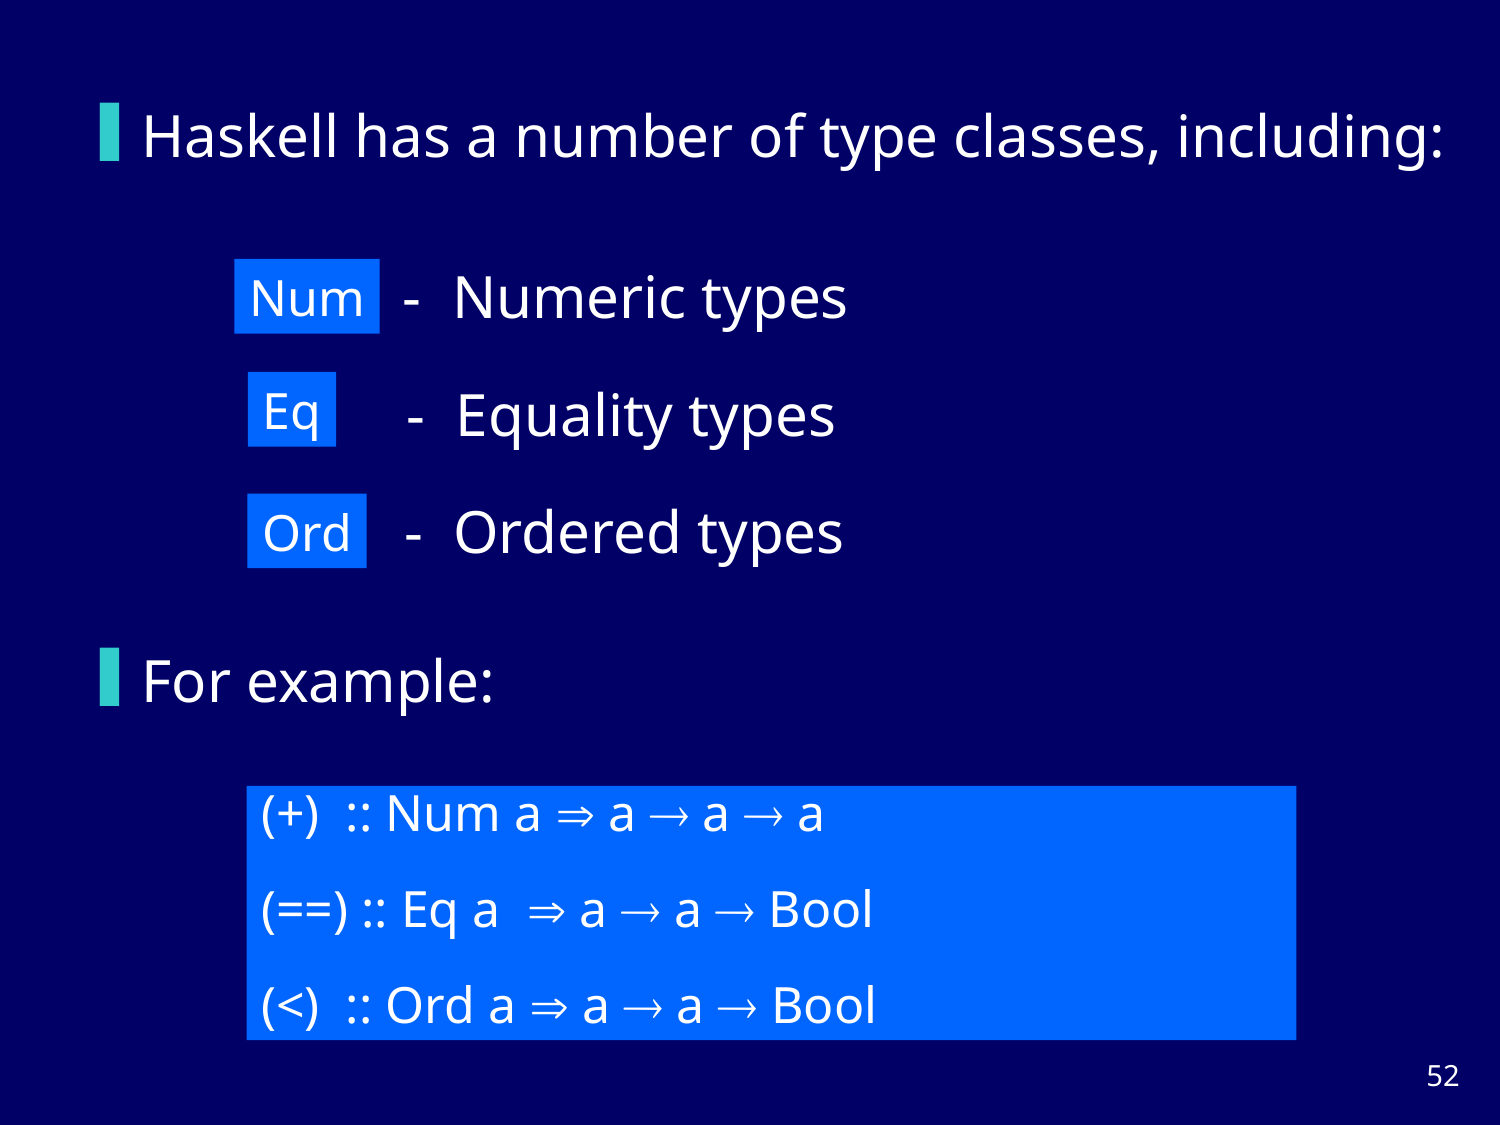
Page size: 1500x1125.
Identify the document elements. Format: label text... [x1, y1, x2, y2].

text_box Haskell has a number of type classes, including: [70, 91, 1467, 210]
text_box For example: [70, 636, 1467, 732]
slide_number 51 [1374, 1050, 1475, 1100]
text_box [246, 252, 855, 573]
text_box (+) :: Num a  a  a  a (==) :: Eq a  a  a  Bool (<) :: Ord a  a  a  Bool [246, 785, 1297, 1041]
